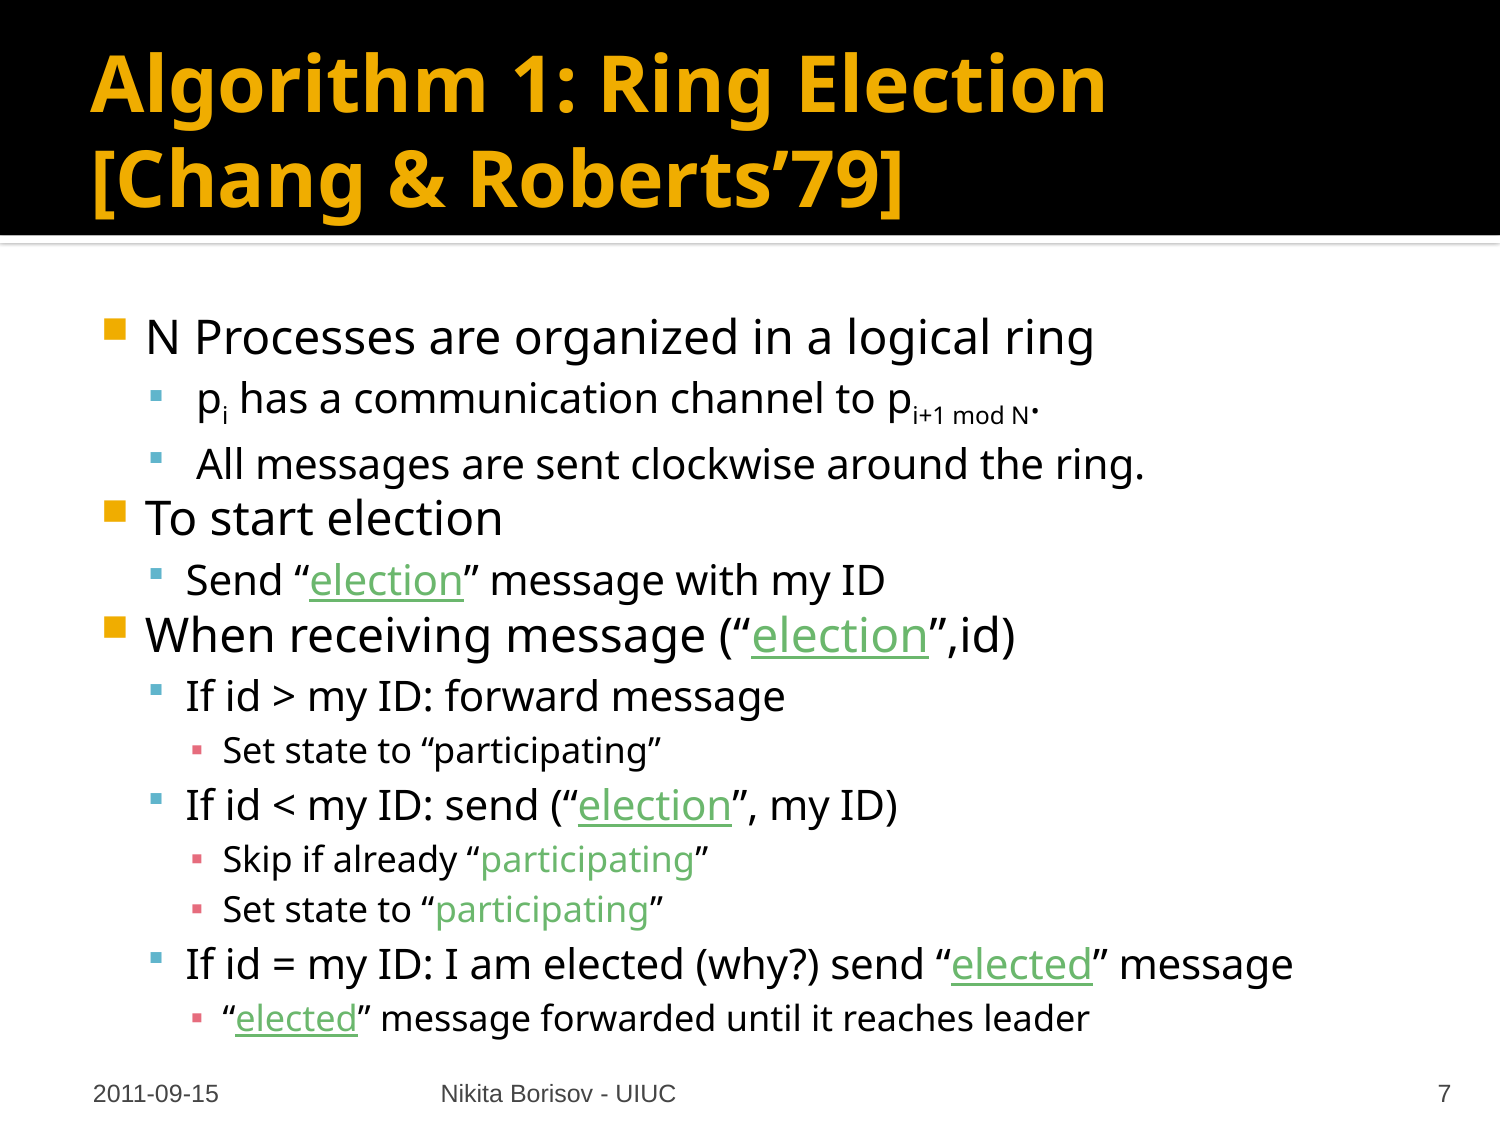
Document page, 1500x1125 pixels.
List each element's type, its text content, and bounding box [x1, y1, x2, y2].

title Algorithm 1: Ring Election [Chang & Roberts’79] [75, 25, 1425, 231]
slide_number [75, 1062, 425, 1108]
footer Nikita Borisov - UIUC [433, 1062, 1337, 1108]
list N Processes are organized in a logical ring pi has a communication channel to pi+1 mod N. All messages are sent clockwise around the ring. To start election Send “election” message with my ID When receiving message (“election”,id) If id > my ID: forward message Set state to “participating” If id < my ID: send (“election”, my ID) Skip if already “participating” Set state to “participating” If id = my ID: I am elected (why?) send “elected” message “elected” message forwarded until it reaches leader [75, 291, 1425, 1050]
slide_number 7 [1345, 1062, 1467, 1108]
